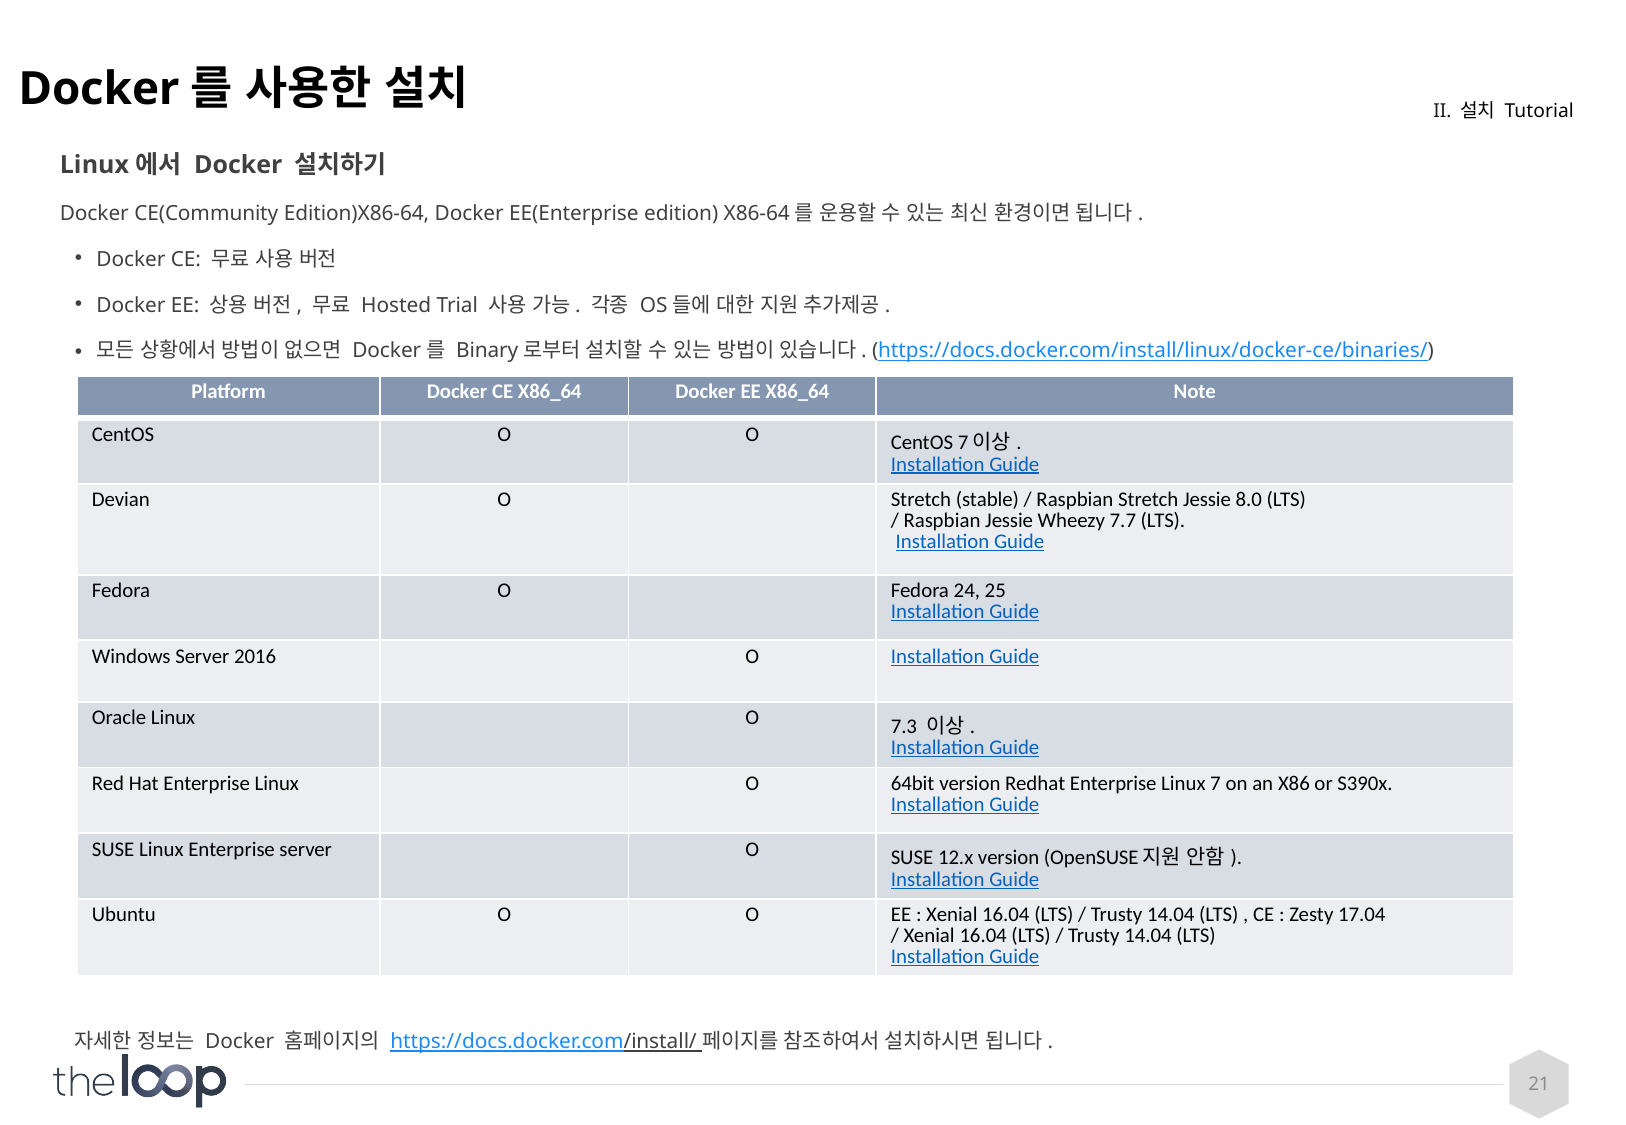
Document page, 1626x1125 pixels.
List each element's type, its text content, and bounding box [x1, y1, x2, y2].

table_header Docker EE X86_64 [629, 377, 875, 415]
table_cell SUSE Linux Enterprise server [78, 834, 379, 898]
table_cell Devian [78, 485, 379, 574]
table_cell [381, 834, 628, 898]
table_cell O [381, 576, 628, 639]
table_cell O [381, 900, 628, 975]
table_cell Fedora [78, 576, 379, 639]
table_cell O [629, 834, 875, 898]
picture [21, 1021, 258, 1125]
table_cell [629, 576, 875, 639]
table_cell [381, 768, 628, 832]
table_cell O [629, 768, 875, 832]
table_cell Red Hat Enterprise Linux [78, 768, 379, 832]
table_cell Ubuntu [78, 900, 379, 975]
table_cell Oracle Linux [78, 703, 379, 767]
table_cell Installation Guide [877, 641, 1513, 701]
table_cell CentOS 7이상. Installation Guide [877, 421, 1513, 483]
table_cell Fedora 24, 25 Installation Guide [877, 576, 1513, 639]
table_cell O [629, 703, 875, 767]
text_box II. 설치 Tutorial [1271, 93, 1589, 130]
table_cell O [629, 421, 875, 483]
table_header Platform [78, 377, 379, 415]
table_header Docker CE X86_64 [381, 377, 628, 415]
table_cell O [629, 900, 875, 975]
table_cell [381, 641, 628, 701]
table_cell CentOS [78, 421, 379, 483]
table_cell O [381, 485, 628, 574]
table_cell EE : Xenial 16.04 (LTS) / Trusty 14.04 (LTS) , CE : Zesty 17.04 / Xenial 16.04 (LTS) / Trusty 14.04 (LTS) Installation Guide [877, 900, 1513, 975]
table_cell 64bit version Redhat Enterprise Linux 7 on an X86 or S390x. Installation Guide [877, 768, 1513, 832]
list Linux에서 Docker 설치하기 Docker CE(Community Edition)X86-64, Docker EE(Enterprise edition) X86-64를 운용할 수 있는 최신 환경이면 됩니다. Docker CE: 무료 사용 버전 Docker EE: 상용 버전, 무료 Hosted Trial 사용 가능. 각종 OS들에 대한 지원 추가제공. 모든 상황에서 방법이 없으면 Docker를 Binary로부터 설치할 수 있는 방법이 있습니다. (https://docs.docker.com/install/linux/docker-ce/binaries/) 자세한 정보는 Docker 홈페이지의 https://docs.docker.com/install/ 페이지를 참조하여서 설치하시면 됩니다. [44, 141, 1531, 1075]
table_cell O [381, 421, 628, 483]
table_header Note [877, 377, 1513, 415]
table_cell 7.3 이상. Installation Guide [877, 703, 1513, 767]
title Docker를 사용한 설치 [3, 59, 1473, 121]
table_cell [381, 703, 628, 767]
table_cell [629, 485, 875, 574]
slide_number 21 [1497, 1054, 1581, 1115]
table_cell Stretch (stable) / Raspbian Stretch Jessie 8.0 (LTS) / Raspbian Jessie Wheezy 7.7 (LTS). Installation Guide [877, 485, 1513, 574]
table_cell Windows Server 2016 [78, 641, 379, 701]
table_cell SUSE 12.x version (OpenSUSE지원 안함). Installation Guide [877, 834, 1513, 898]
table_cell O [629, 641, 875, 701]
